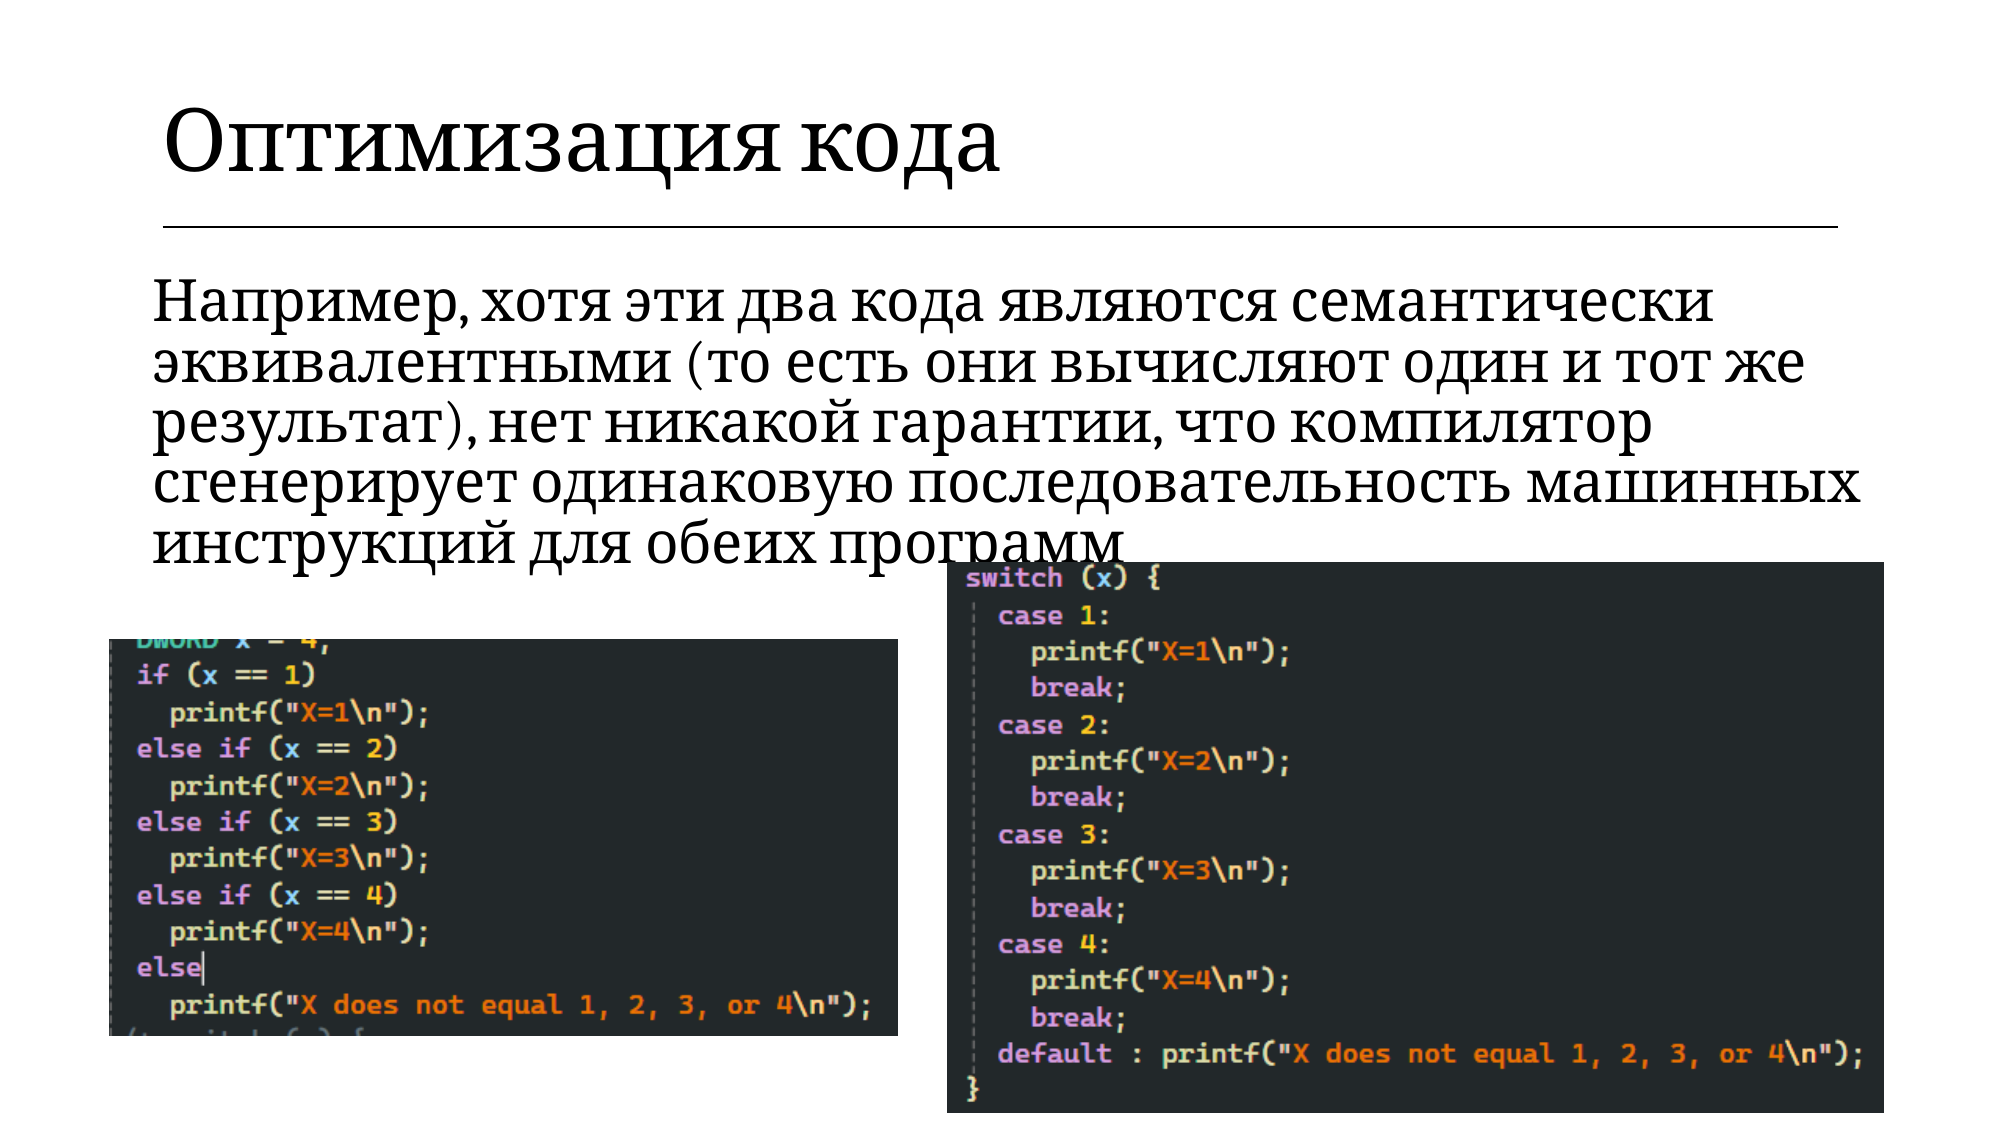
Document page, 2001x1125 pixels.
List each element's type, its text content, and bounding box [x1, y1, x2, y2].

table_header Оптимизация кода [163, 60, 1838, 226]
picture [947, 562, 1884, 1113]
picture [109, 639, 898, 1036]
list Например, хотя эти два кода являются семантически эквивалентными (то есть они вычисляют один и тот же результат), нет никакой гарантии, что компилятор сгенерирует одинаковую последовательность машинных инструкций для обеих программ [137, 266, 1930, 1107]
